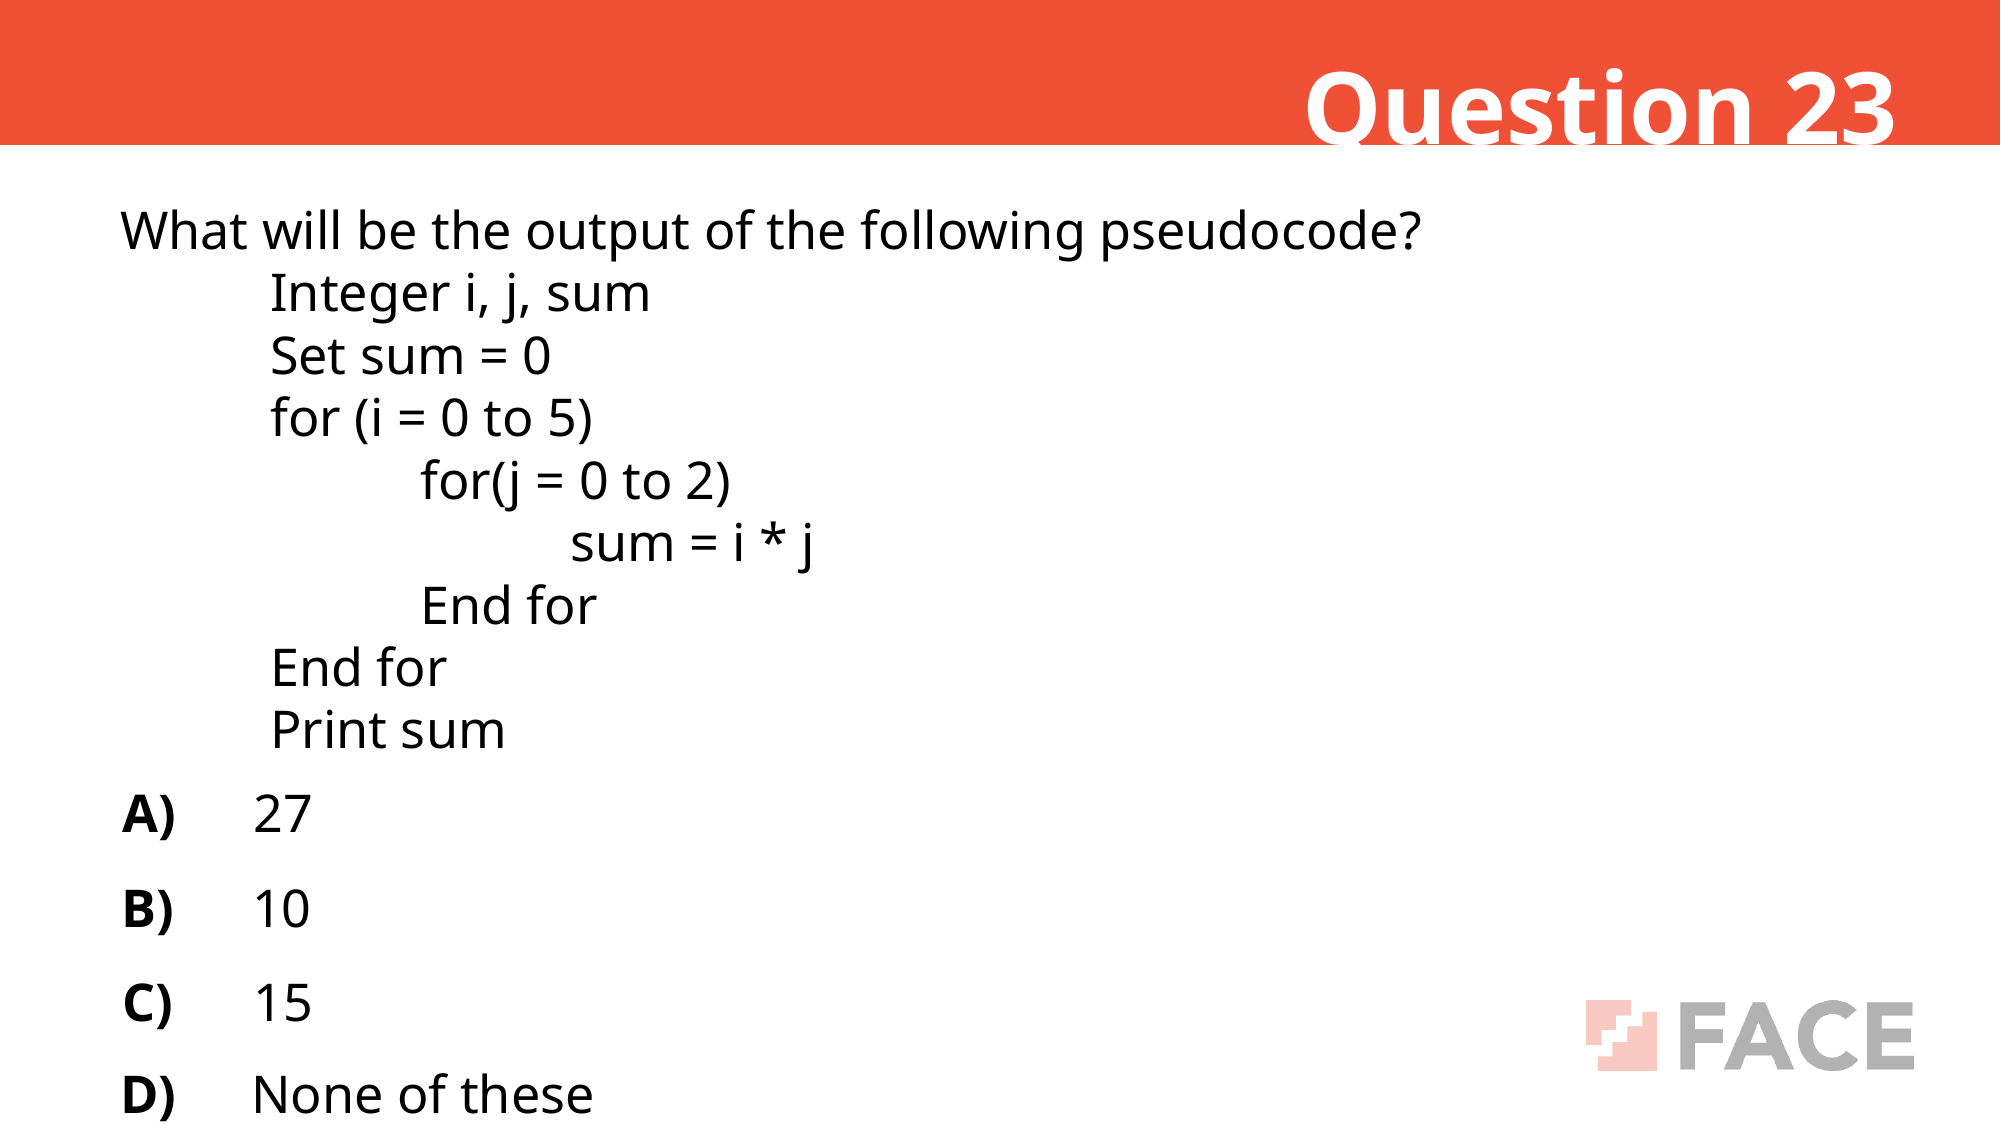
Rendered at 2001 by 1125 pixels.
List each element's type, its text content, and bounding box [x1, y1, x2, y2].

text_box D) [105, 1023, 220, 1125]
text_box C) [107, 930, 223, 1040]
text_box 27 [238, 741, 1896, 851]
text_box Question 23 [638, 37, 1914, 173]
text_box 10 [237, 836, 1894, 945]
picture [1586, 1000, 1914, 1072]
text_box 15 [238, 930, 1896, 1023]
text_box What will be the output of the following pseudocode? Integer i, j, sum Set sum = 0 for (i = 0 to 5) for(j = 0 to 2) sum = i * j End for End for Print sum [105, 189, 1895, 767]
text_box A) [107, 741, 223, 851]
text_box B) [106, 836, 221, 945]
text_box None of these [236, 1023, 1893, 1125]
text_box [0, 0, 2000, 147]
